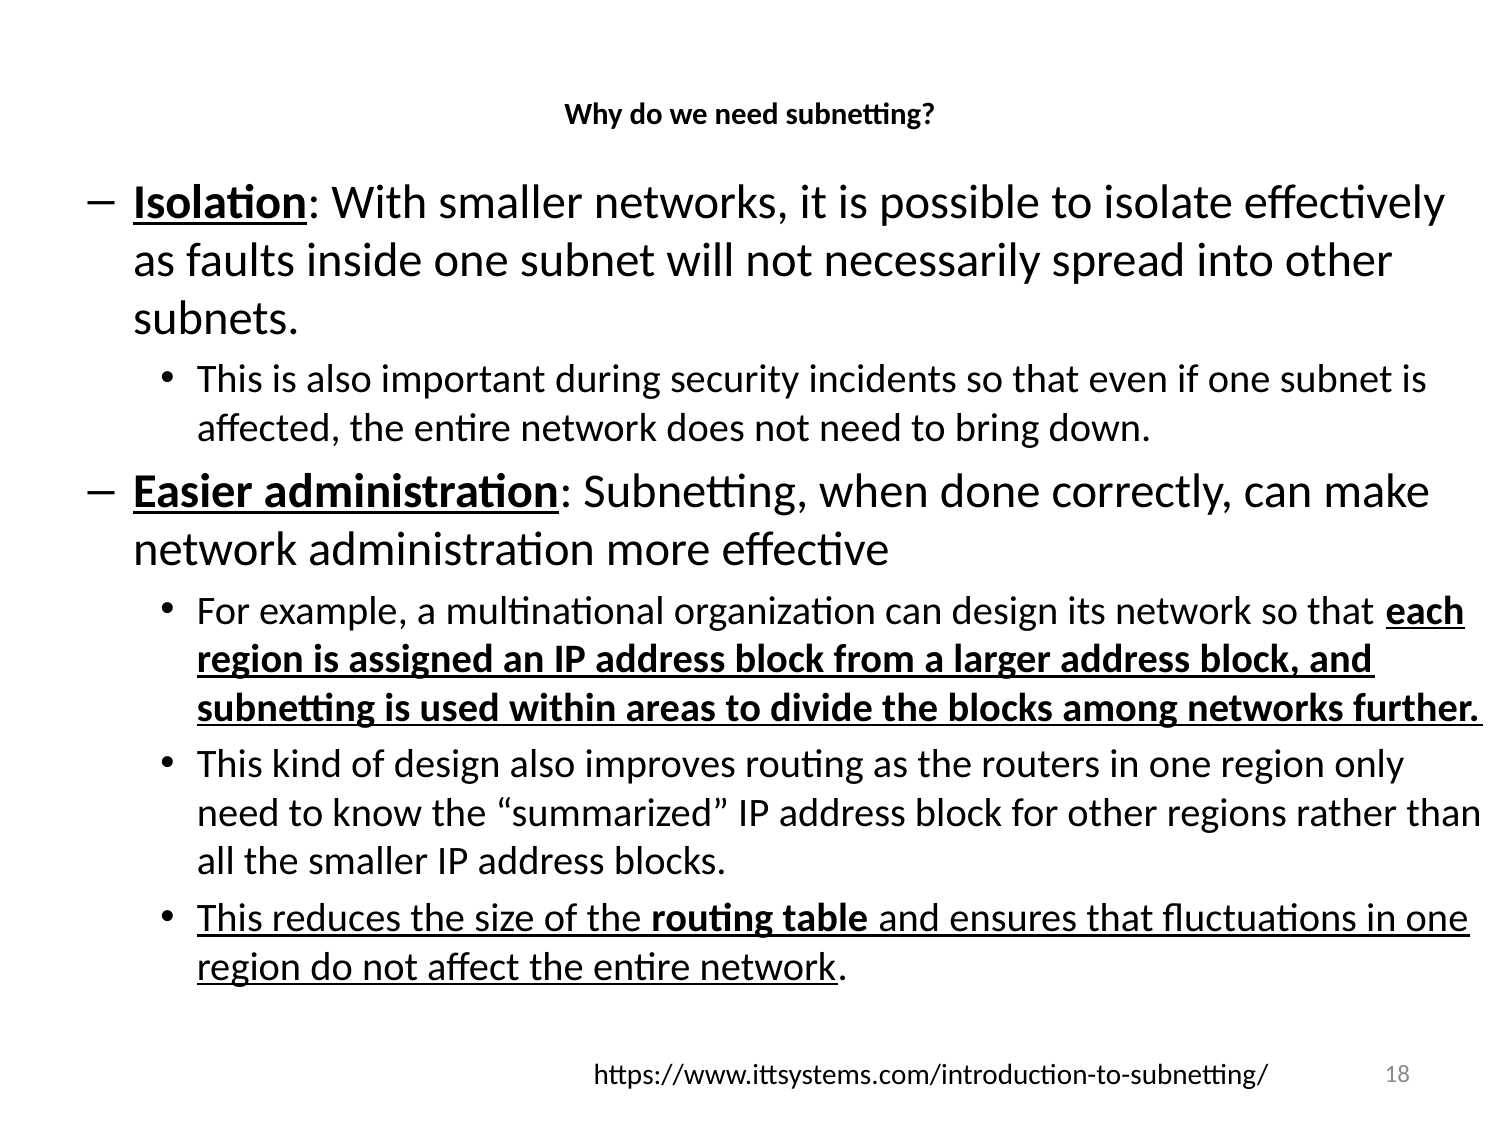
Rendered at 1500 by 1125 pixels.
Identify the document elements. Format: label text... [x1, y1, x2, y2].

list Isolation: With smaller networks, it is possible to isolate effectively as faults inside one subnet will not necessarily spread into other subnets. This is also important during security incidents so that even if one subnet is affected, the entire network does not need to bring down. Easier administration: Subnetting, when done correctly, can make network administration more effective For example, a multinational organization can design its network so that each region is assigned an IP address block from a larger address block, and subnetting is used within areas to divide the blocks among networks further. This kind of design also improves routing as the routers in one region only need to know the “summarized” IP address block for other regions rather than all the smaller IP address blocks. This reduces the size of the routing table and ensures that fluctuations in one region do not affect the entire network. [0, 162, 1500, 1038]
footer https://www.ittsystems.com/introduction-to-subnetting/ [512, 1042, 1350, 1103]
title Why do we need subnetting? [75, 45, 1425, 162]
slide_number 18 [1350, 1042, 1425, 1103]
